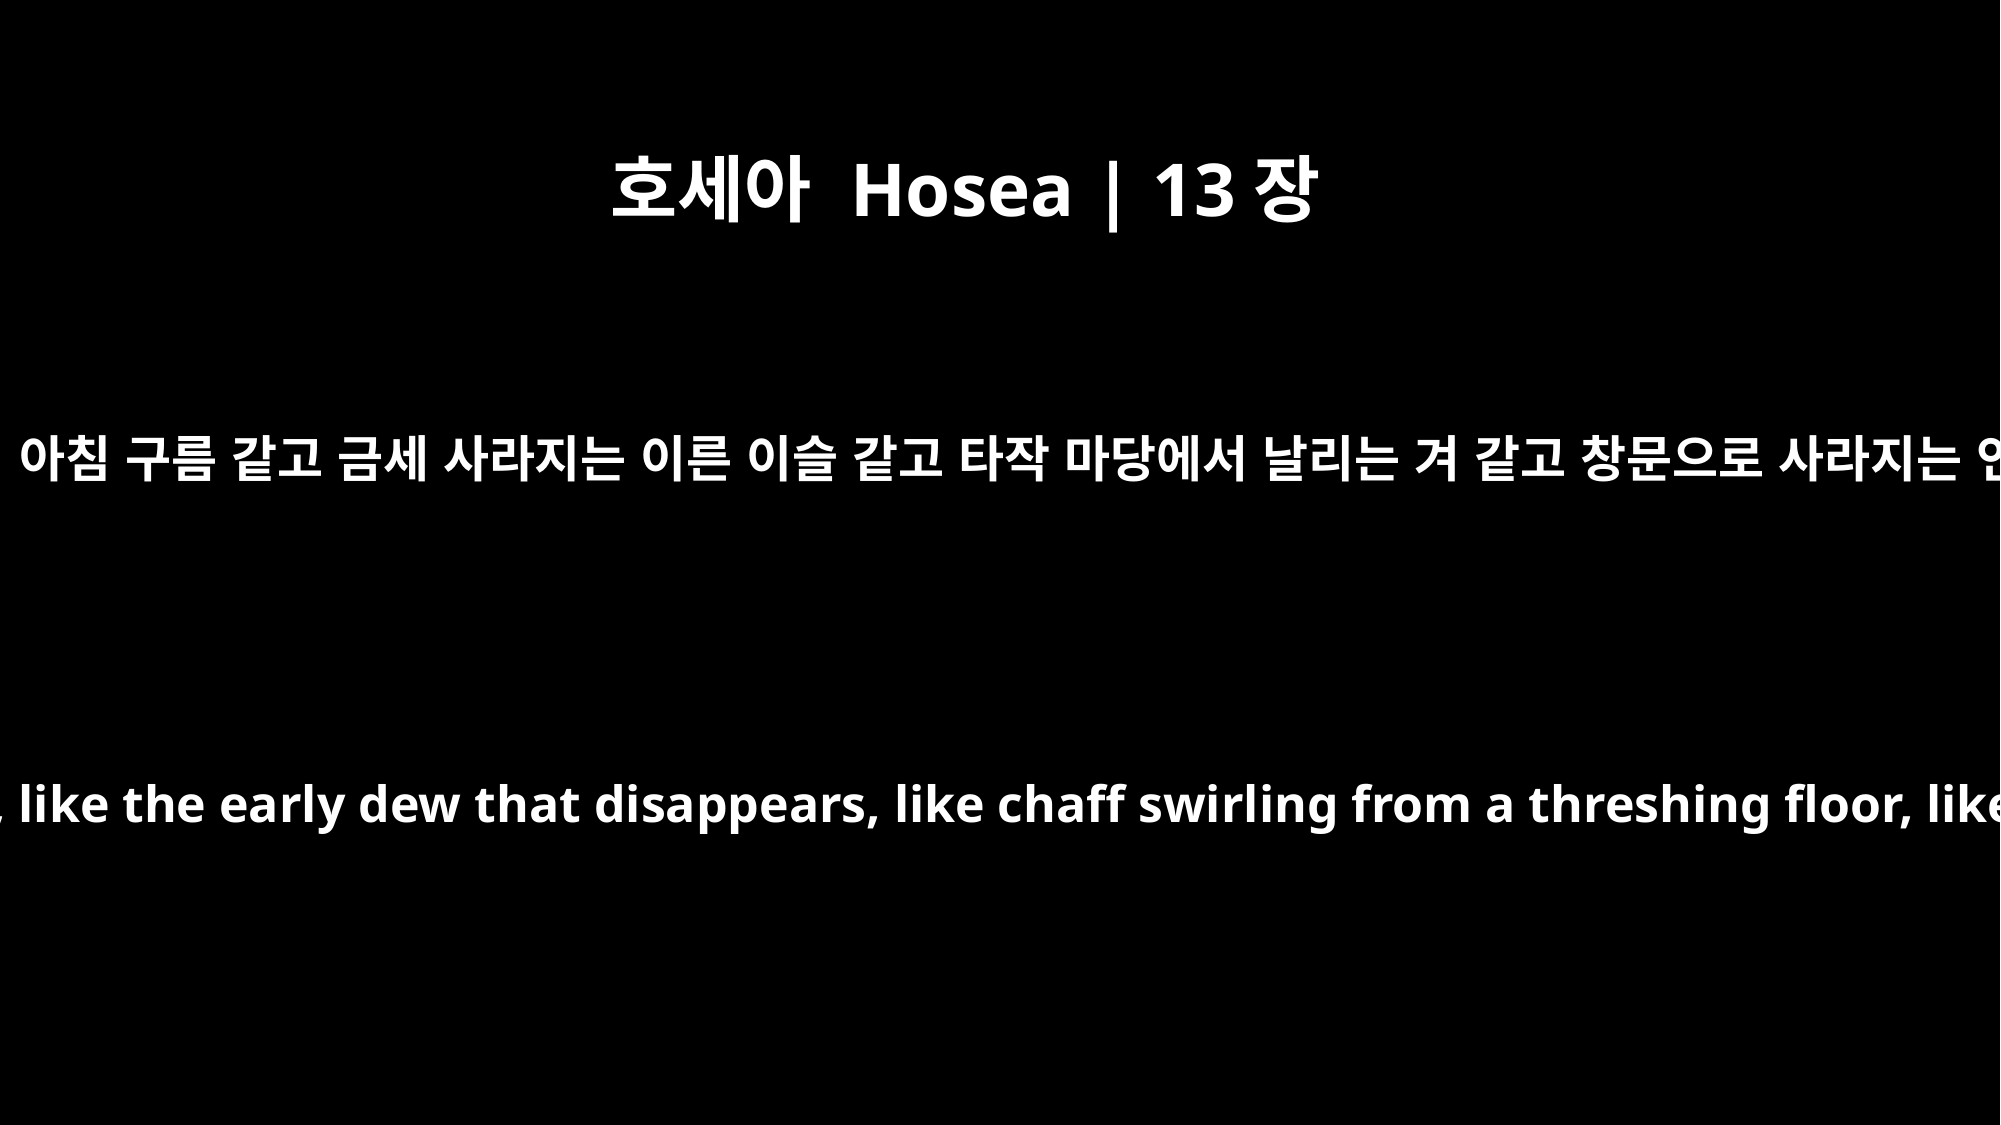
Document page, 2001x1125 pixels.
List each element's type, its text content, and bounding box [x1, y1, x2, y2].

text_box 호세아 Hosea | 13장 [595, 136, 1337, 239]
text_box Therefore they will be like the morning mist, like the early dew that disappears, like chaff swirling from a threshing floor, like smoke escaping through a window. [0, 764, 2000, 840]
text_box 3 그러므로 그들은 마치 아침 구름 같고 금세 사라지는 이른 이슬 같고 타작 마당에서 날리는 겨 같고 창문으로 사라지는 연기 같을 것이다. [0, 359, 2000, 495]
